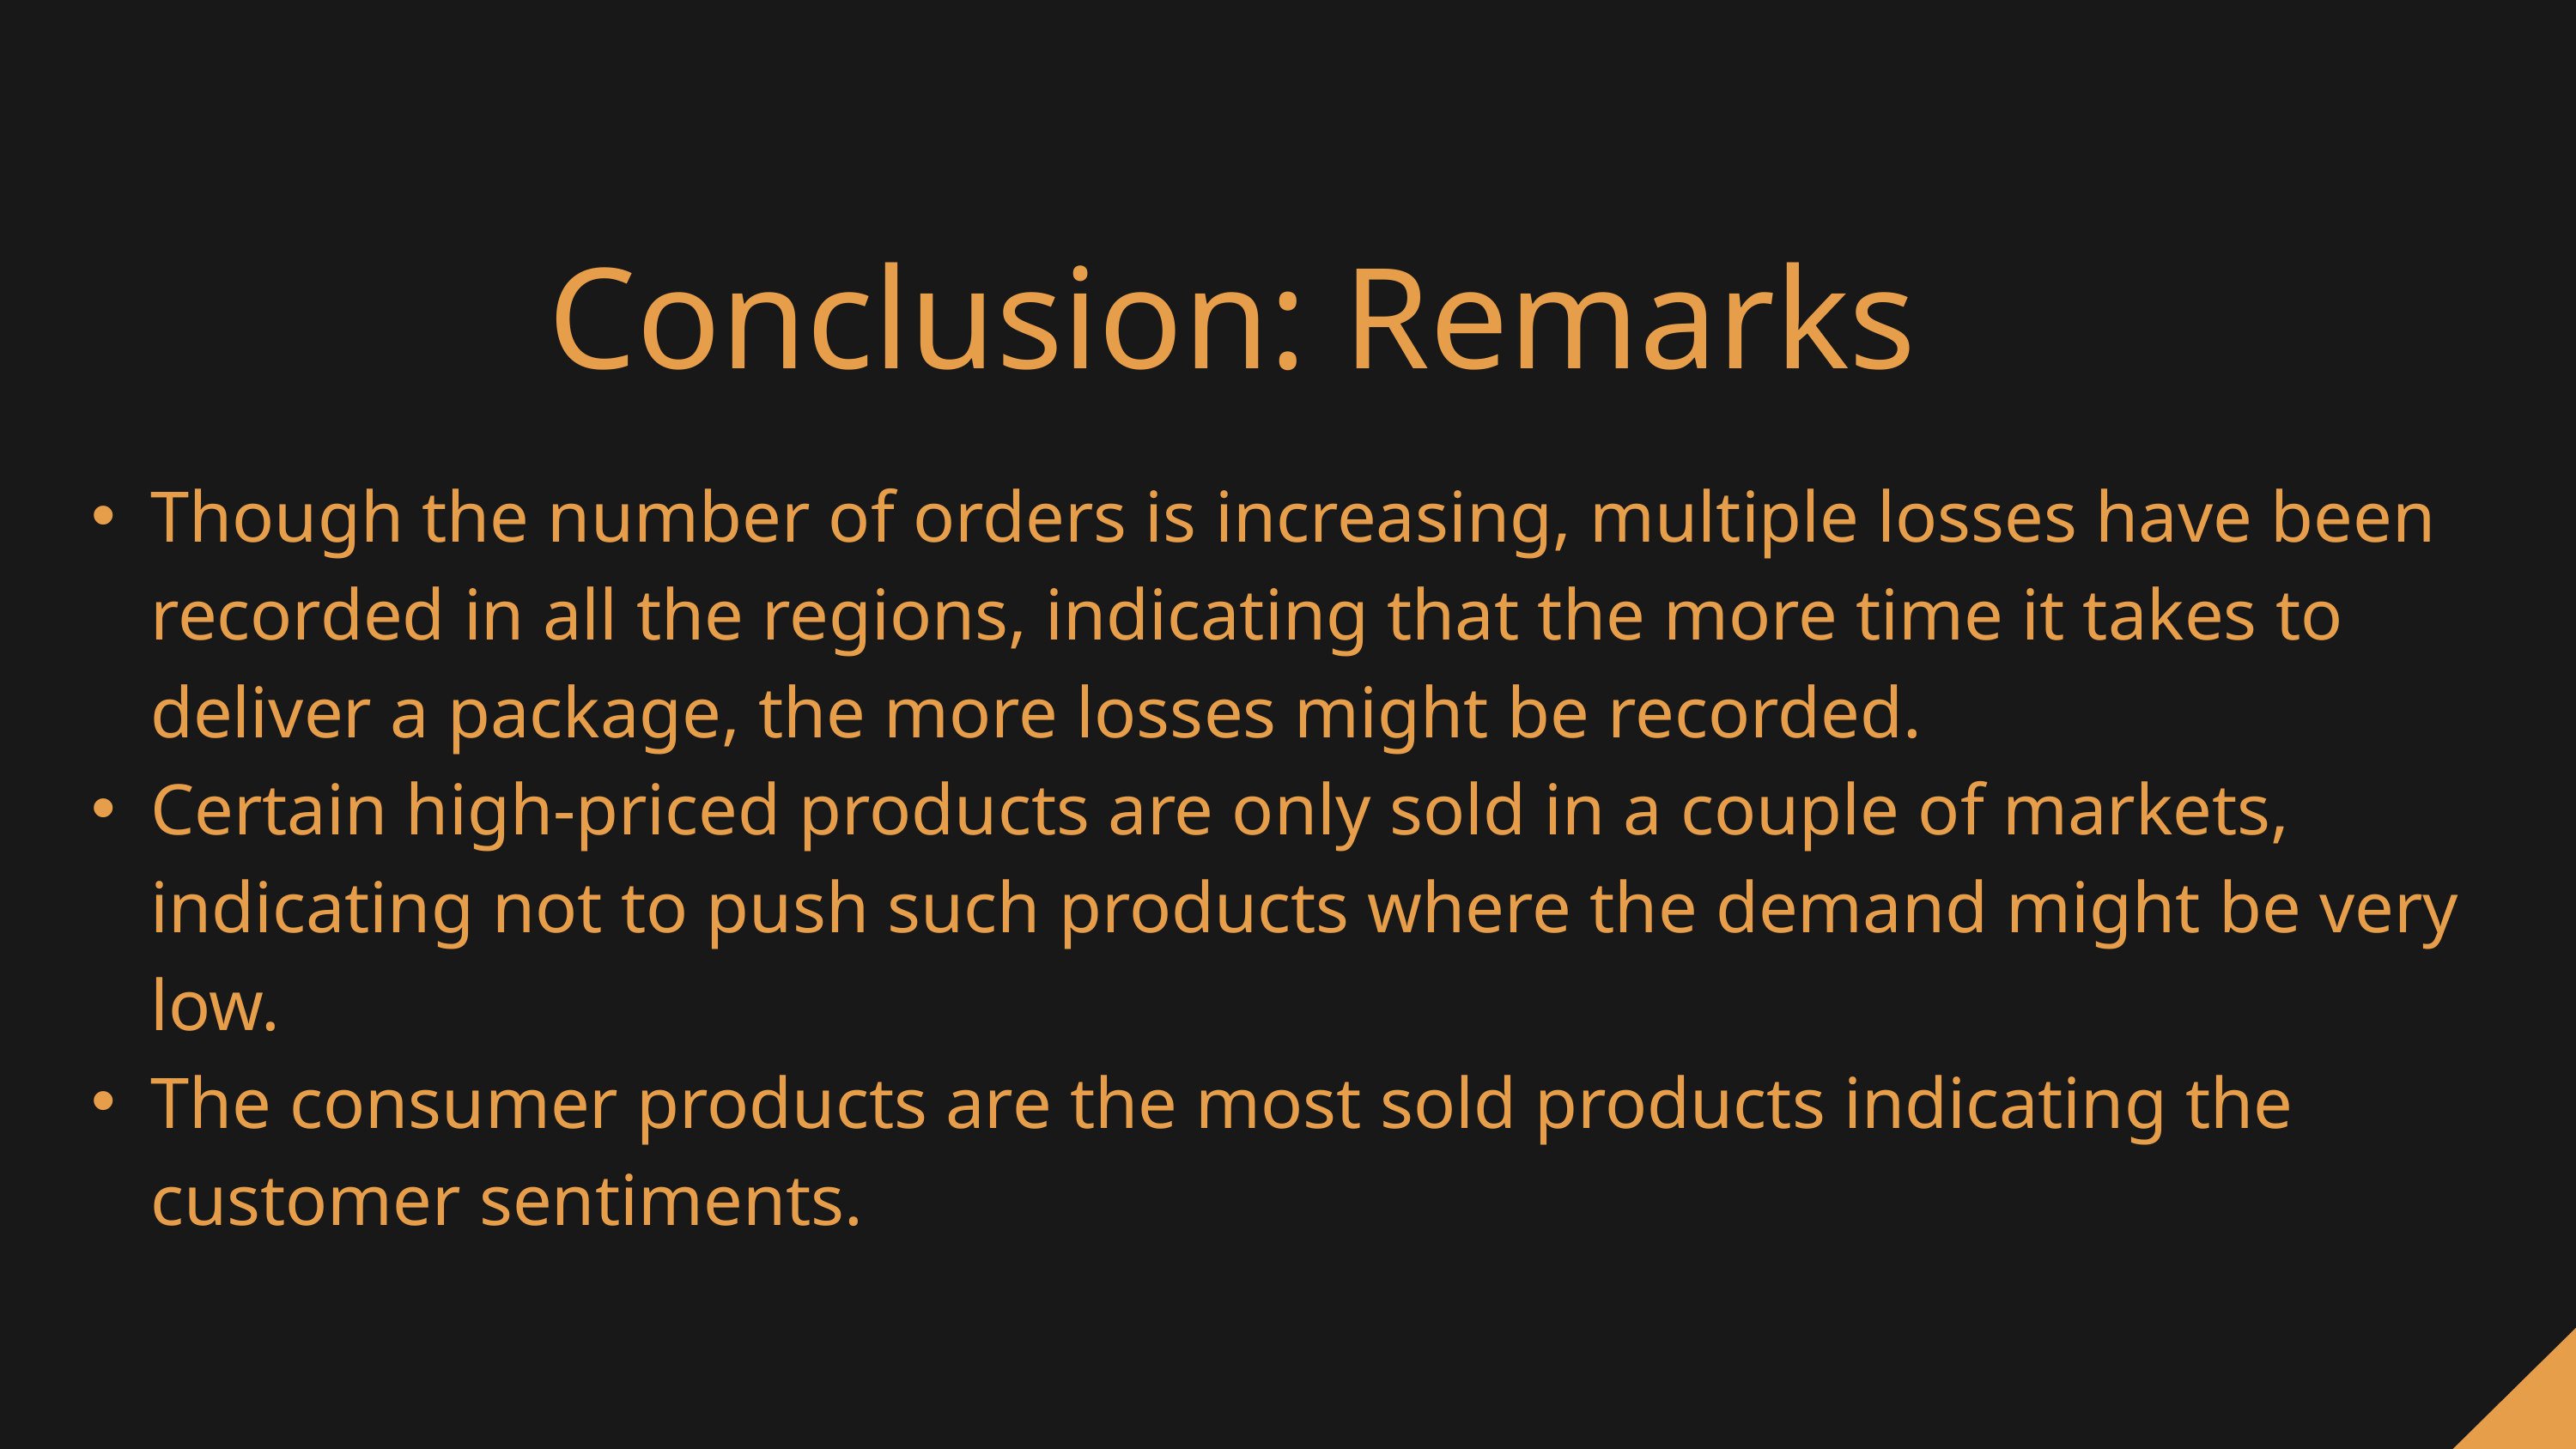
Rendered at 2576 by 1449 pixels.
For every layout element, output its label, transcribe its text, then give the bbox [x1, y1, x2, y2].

text_box Conclusion: Remarks [548, 201, 2028, 397]
text_box [2450, 1324, 2576, 1449]
text_box Though the number of orders is increasing, multiple losses have been recorded in all the regions, indicating that the more time it takes to deliver a package, the more losses might be recorded. Certain high-priced products are only sold in a couple of markets, indicating not to push such products where the demand might be very low. The consumer products are the most sold products indicating the customer sentiments. [32, 458, 2544, 1337]
